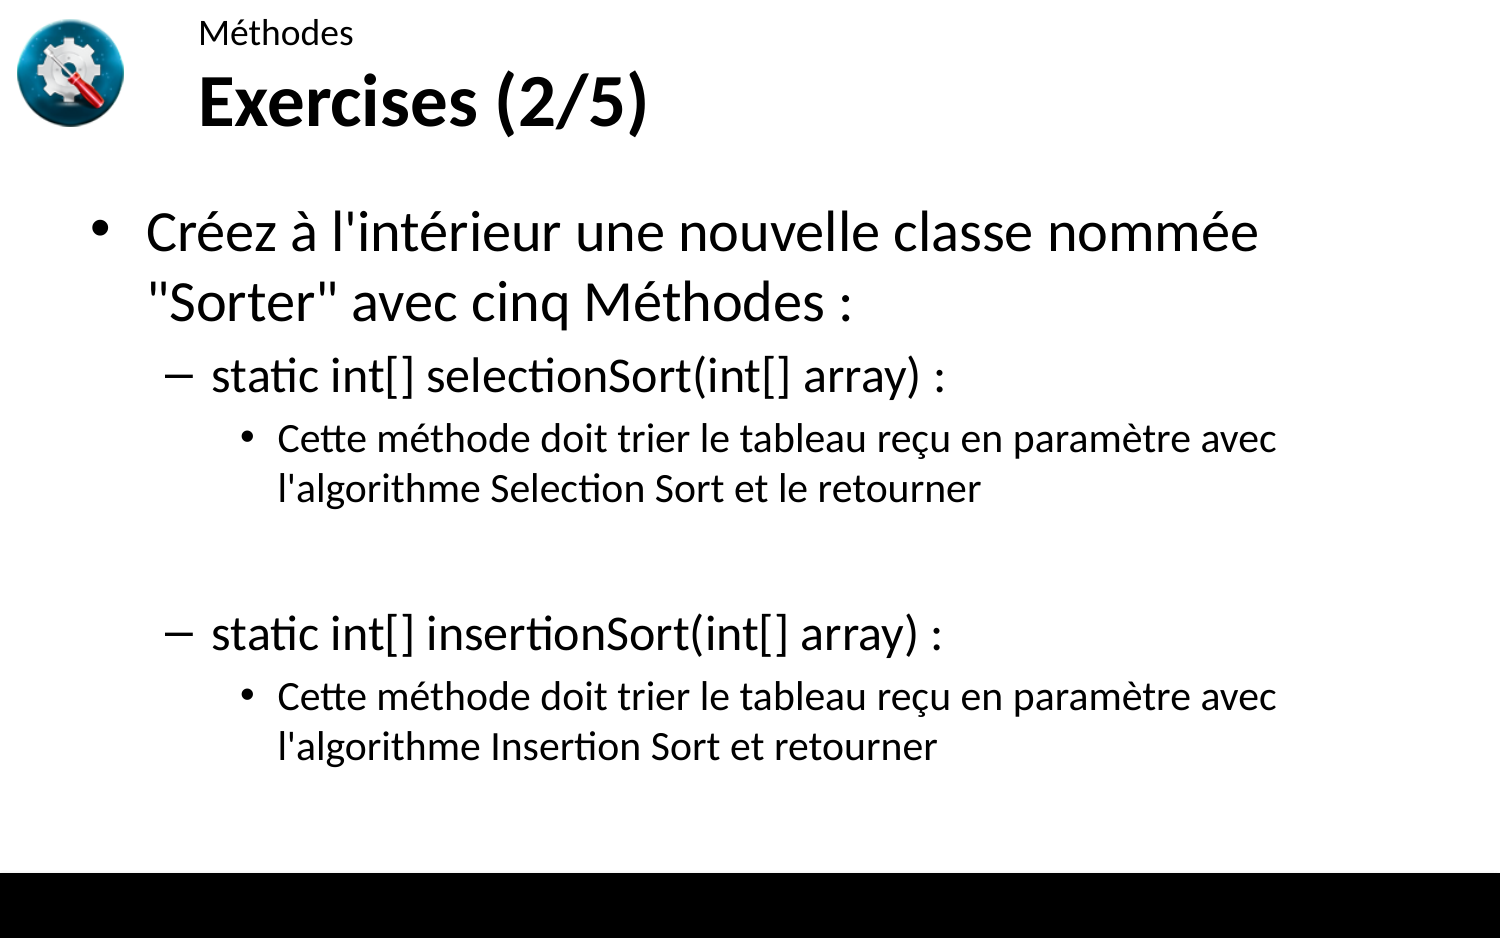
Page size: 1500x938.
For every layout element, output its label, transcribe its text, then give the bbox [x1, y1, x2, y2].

picture [37, 37, 104, 108]
list Créez à l'intérieur une nouvelle classe nommée "Sorter" avec cinq Méthodes : static int[] selectionSort(int[] array) : Cette méthode doit trier le tableau reçu en paramètre avec l'algorithme Selection Sort et le retourner static int[] insertionSort(int[] array) : Cette méthode doit trier le tableau reçu en paramètre avec l'algorithme Insertion Sort et retourner [75, 185, 1459, 880]
title Exercises (2/5) [183, 56, 1459, 138]
list Méthodes [183, 0, 1459, 56]
picture [17, 19, 125, 127]
